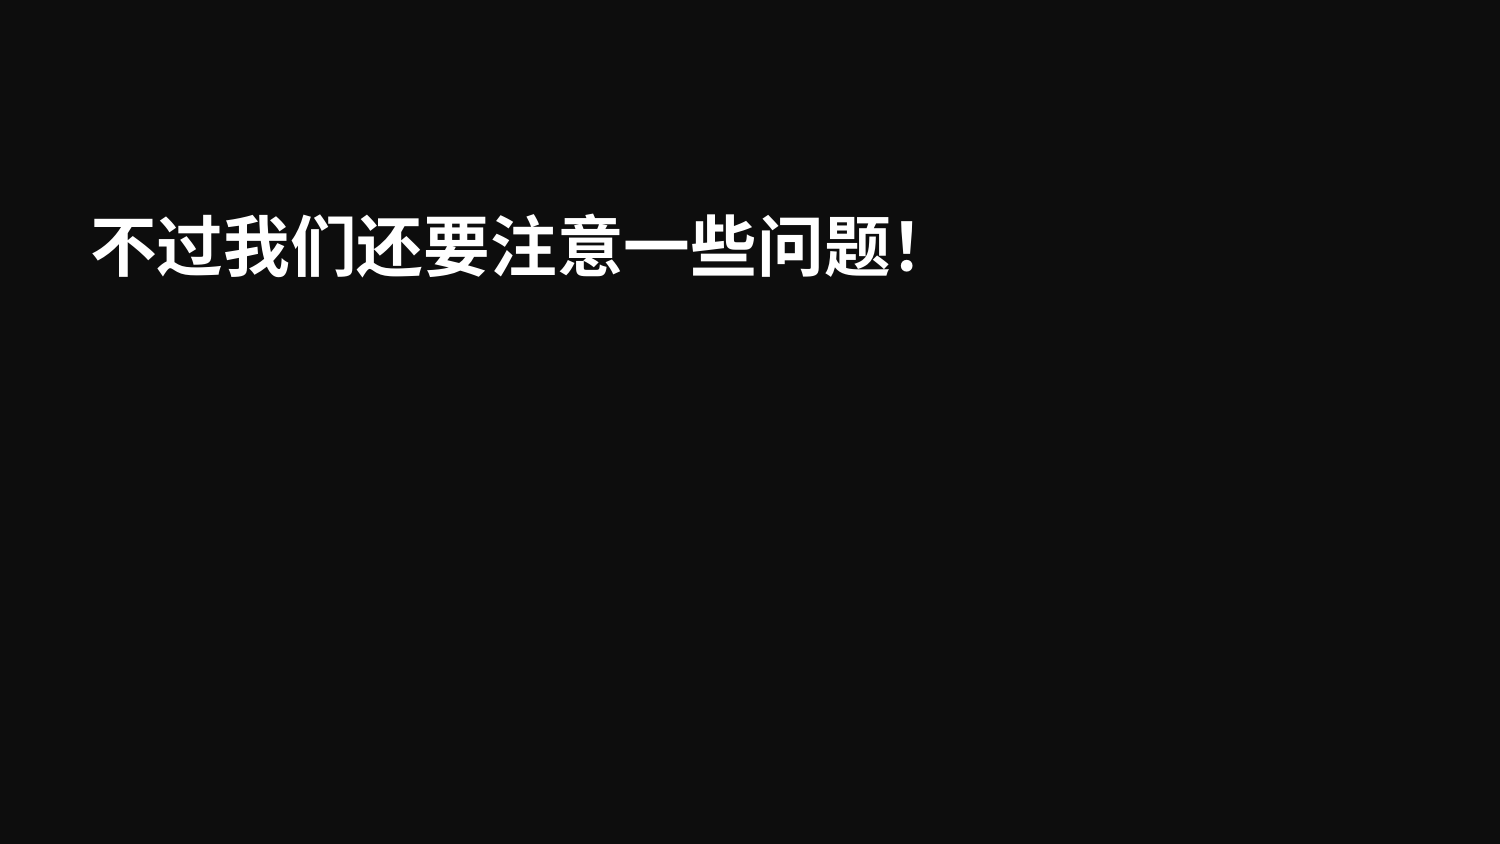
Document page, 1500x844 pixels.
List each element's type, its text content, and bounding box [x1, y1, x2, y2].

list 不过我们还要注意一些问题！ [75, 196, 1425, 754]
